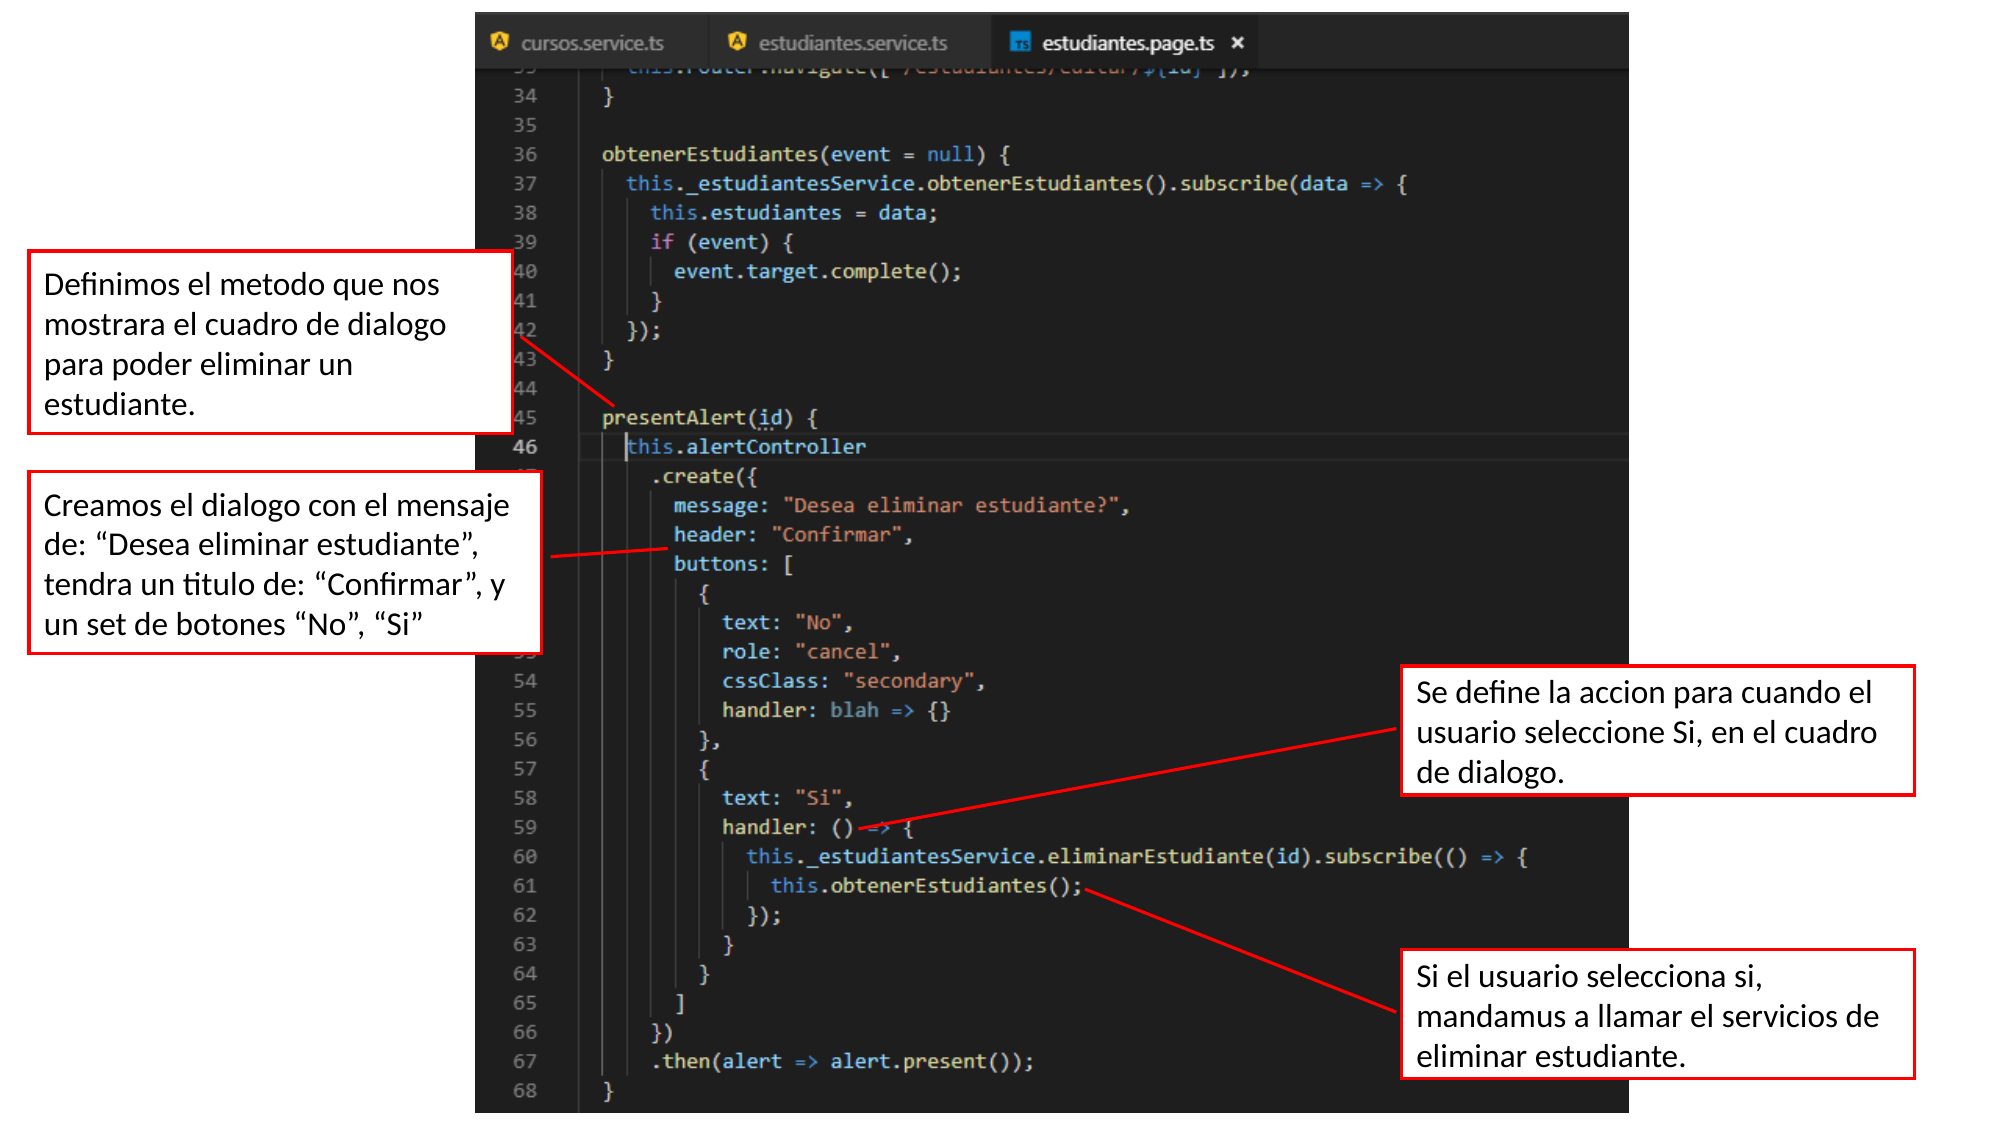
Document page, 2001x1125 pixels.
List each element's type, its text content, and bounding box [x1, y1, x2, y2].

text_box Definimos el metodo que nos mostrara el cuadro de dialogo para poder eliminar un estudiante. [28, 250, 475, 435]
picture [475, 12, 1629, 1113]
text_box Creamos el dialogo con el mensaje de: “Desea eliminar estudiante”, tendra un titulo de: “Confirmar”, y un set de botones “No”, “Si” [28, 470, 475, 655]
text_box Si el usuario selecciona si, mandamus a llamar el servicios de eliminar estudiante. [1629, 949, 1915, 1080]
text_box Se define la accion para cuando el usuario seleccione Si, en el cuadro de dialogo. [1629, 665, 1915, 796]
